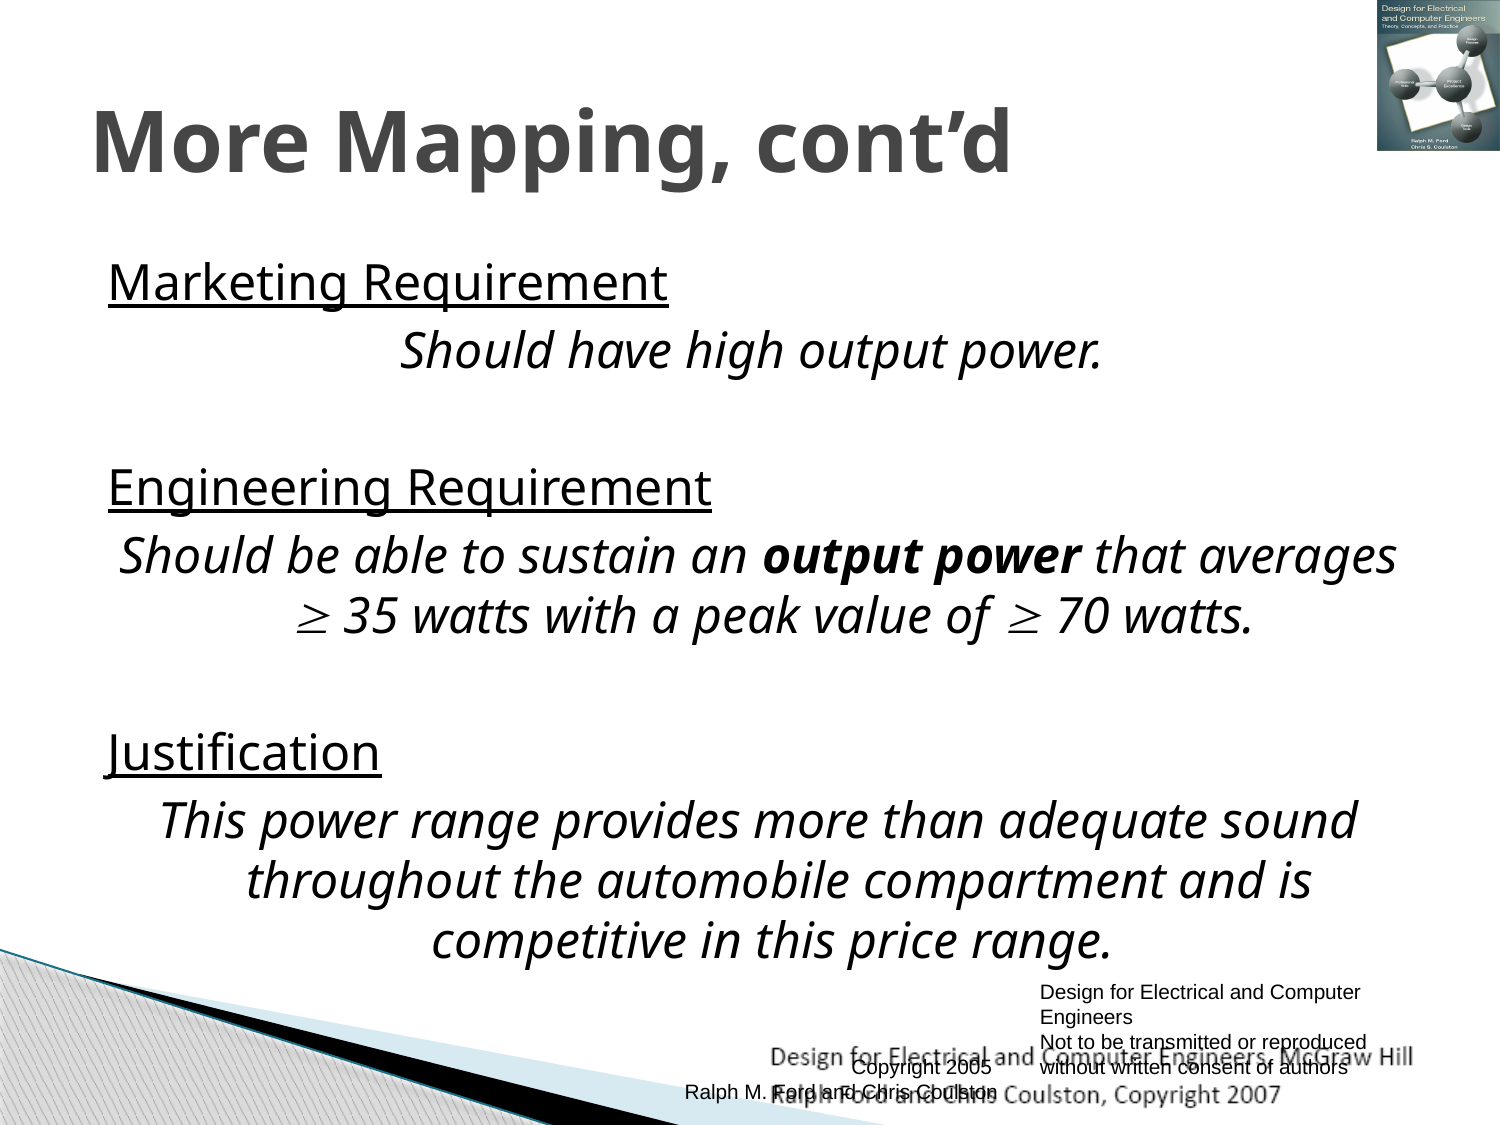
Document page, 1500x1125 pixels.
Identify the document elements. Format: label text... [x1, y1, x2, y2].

slide_number Design for Electrical and Computer Engineers Not to be transmitted or reproduced without written consent of authors [1025, 1051, 1419, 1112]
list Marketing Requirement Should have high output power. Engineering Requirement Should be able to sustain an output power that averages  35 watts with a peak value of  70 watts. Justification This power range provides more than adequate sound throughout the automobile compartment and is competitive in this price range. [74, 242, 1426, 986]
footer Copyright 2005 Ralph M. Ford and Chris Coulston [650, 1051, 1013, 1112]
title More Mapping, cont’d [75, 45, 1425, 233]
picture [762, 1037, 1427, 1124]
picture [1377, 0, 1500, 151]
